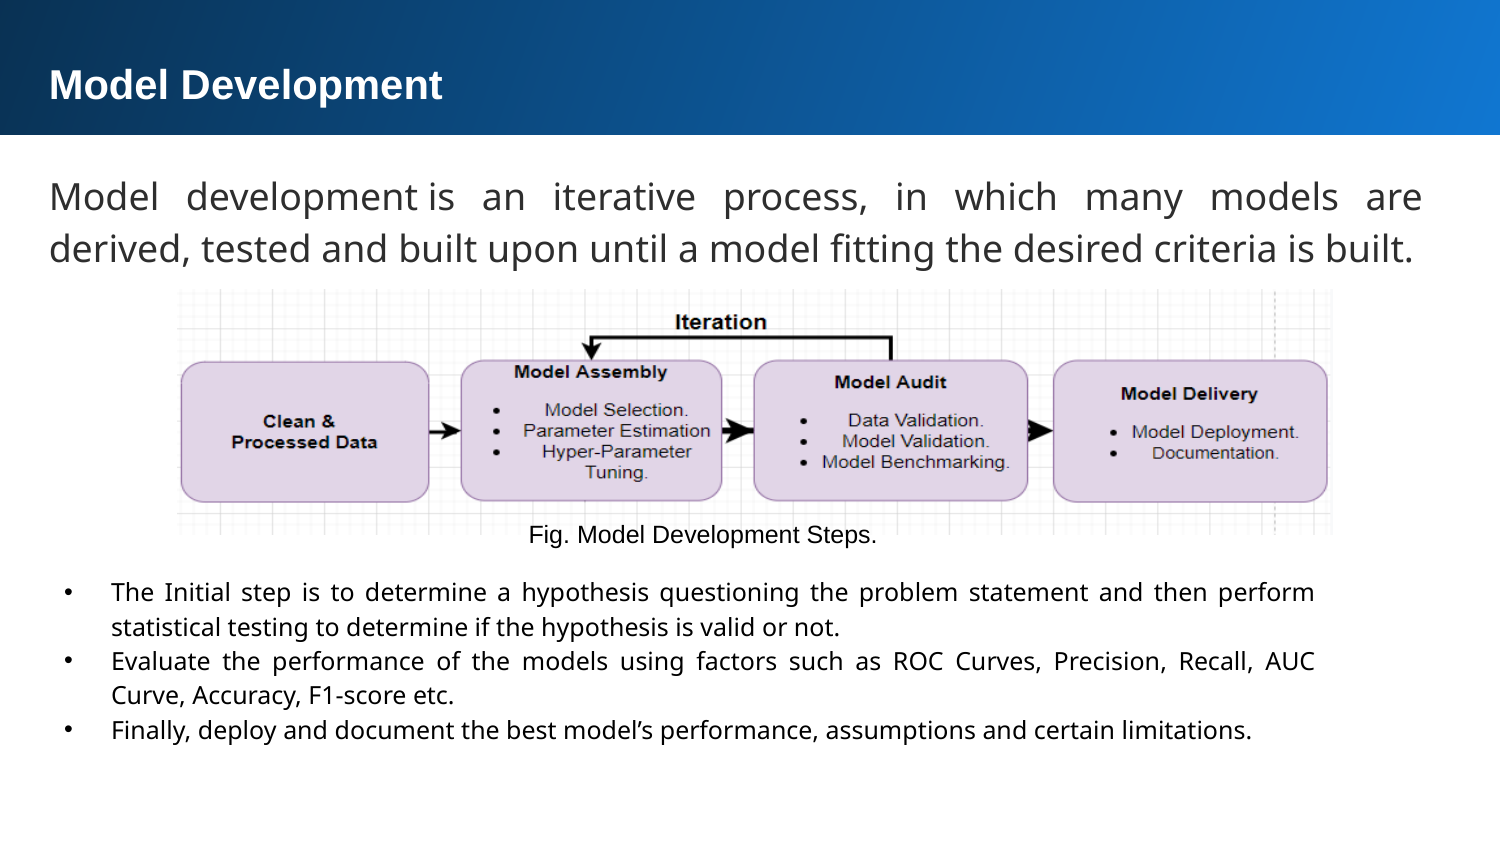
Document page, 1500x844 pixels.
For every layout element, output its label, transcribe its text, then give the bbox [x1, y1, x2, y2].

text_box Model development is an iterative process, in which many models are derived, tested and built upon until a model fitting the desired criteria is built. [33, 151, 1439, 285]
text_box The Initial step is to determine a hypothesis questioning the problem statement and then perform statistical testing to determine if the hypothesis is valid or not. Evaluate the performance of the models using factors such as ROC Curves, Precision, Recall, AUC Curve, Accuracy, F1-score etc. Finally, deploy and document the best model’s performance, assumptions and certain limitations. [49, 557, 1333, 760]
picture [176, 289, 1333, 535]
text_box Model Development [33, 43, 1439, 124]
text_box Fig. Model Development Steps. [521, 542, 1054, 557]
text_box [0, 0, 1500, 135]
